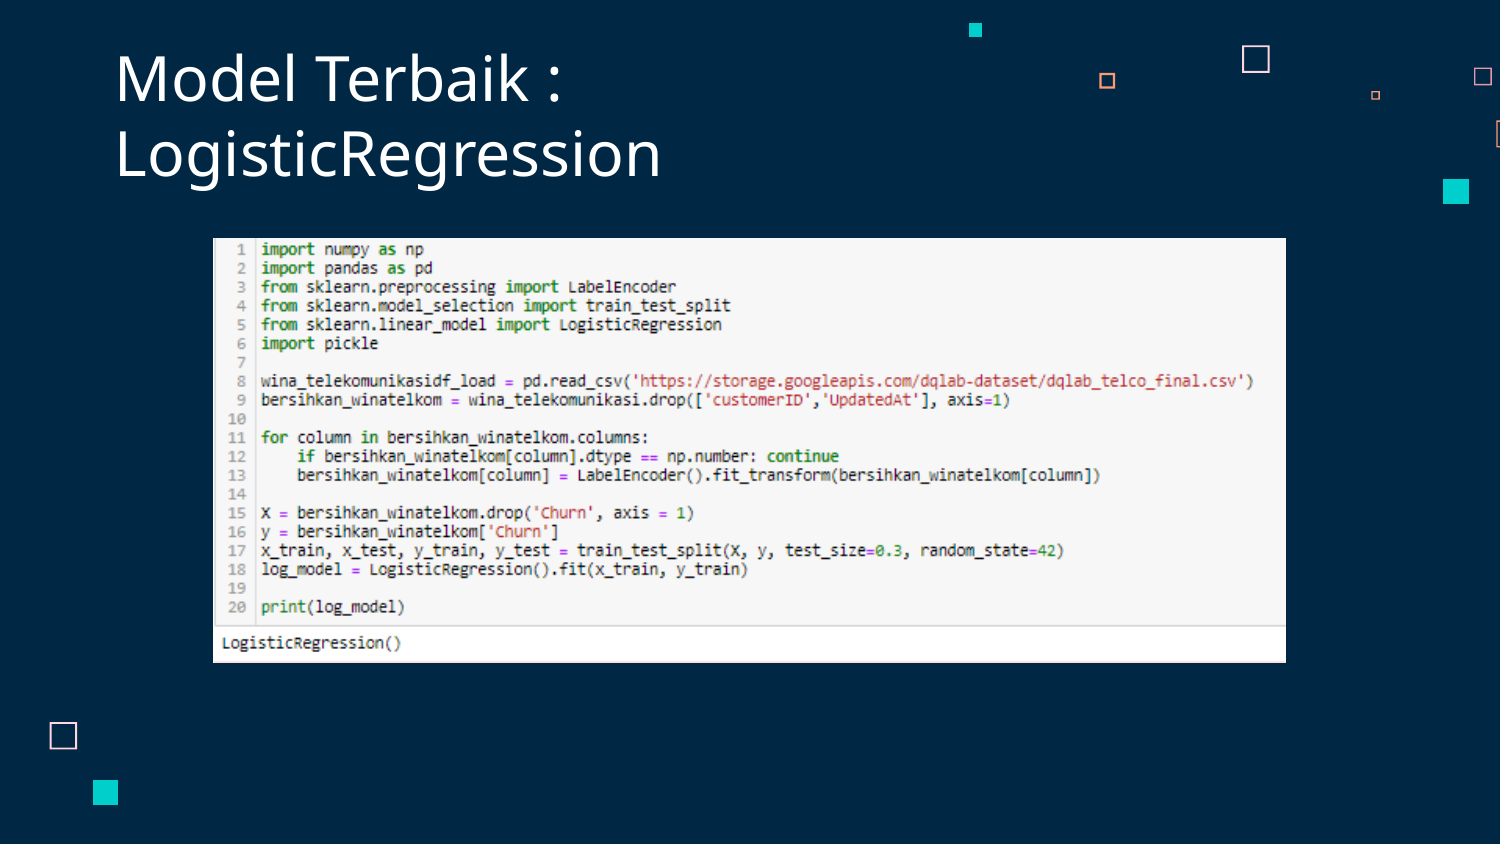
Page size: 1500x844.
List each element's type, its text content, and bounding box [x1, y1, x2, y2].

picture [213, 238, 1287, 663]
title Model Terbaik : LogisticRegression [99, 109, 1063, 205]
